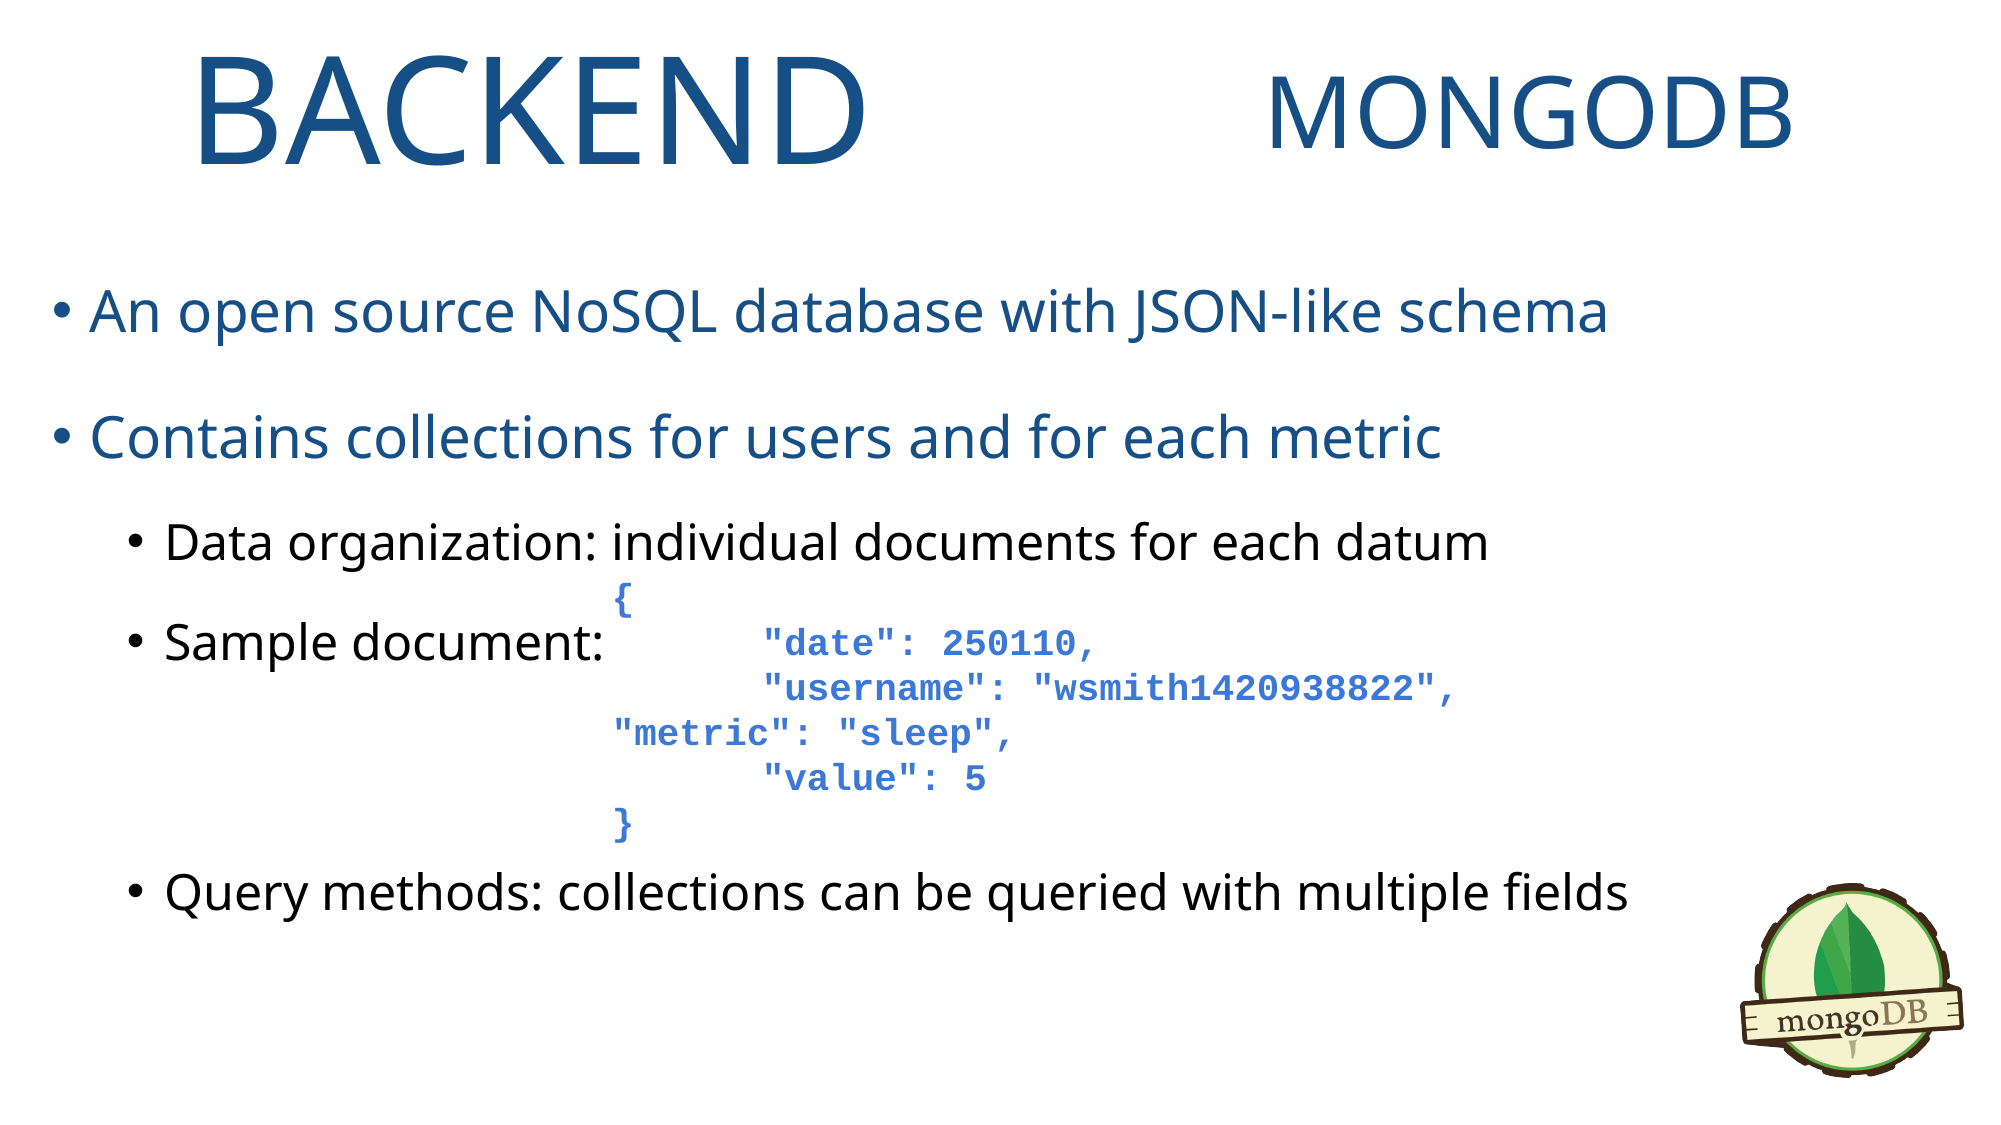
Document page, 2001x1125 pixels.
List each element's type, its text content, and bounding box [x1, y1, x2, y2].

title BACKEND [0, 0, 1060, 232]
picture [1739, 883, 1964, 1079]
text_box [759, 850, 1435, 981]
text_box MONGODB [1060, 0, 2000, 232]
list An open source NoSQL database with JSON-like schema Contains collections for users and for each metric Data organization: individual documents for each datum Sample document: Query methods: collections can be queried with multiple fields [36, 231, 1964, 1125]
text_box { "date": 250110, "username": "wsmith1420938822", "metric": "sleep", "value": 5 } [597, 565, 1597, 850]
